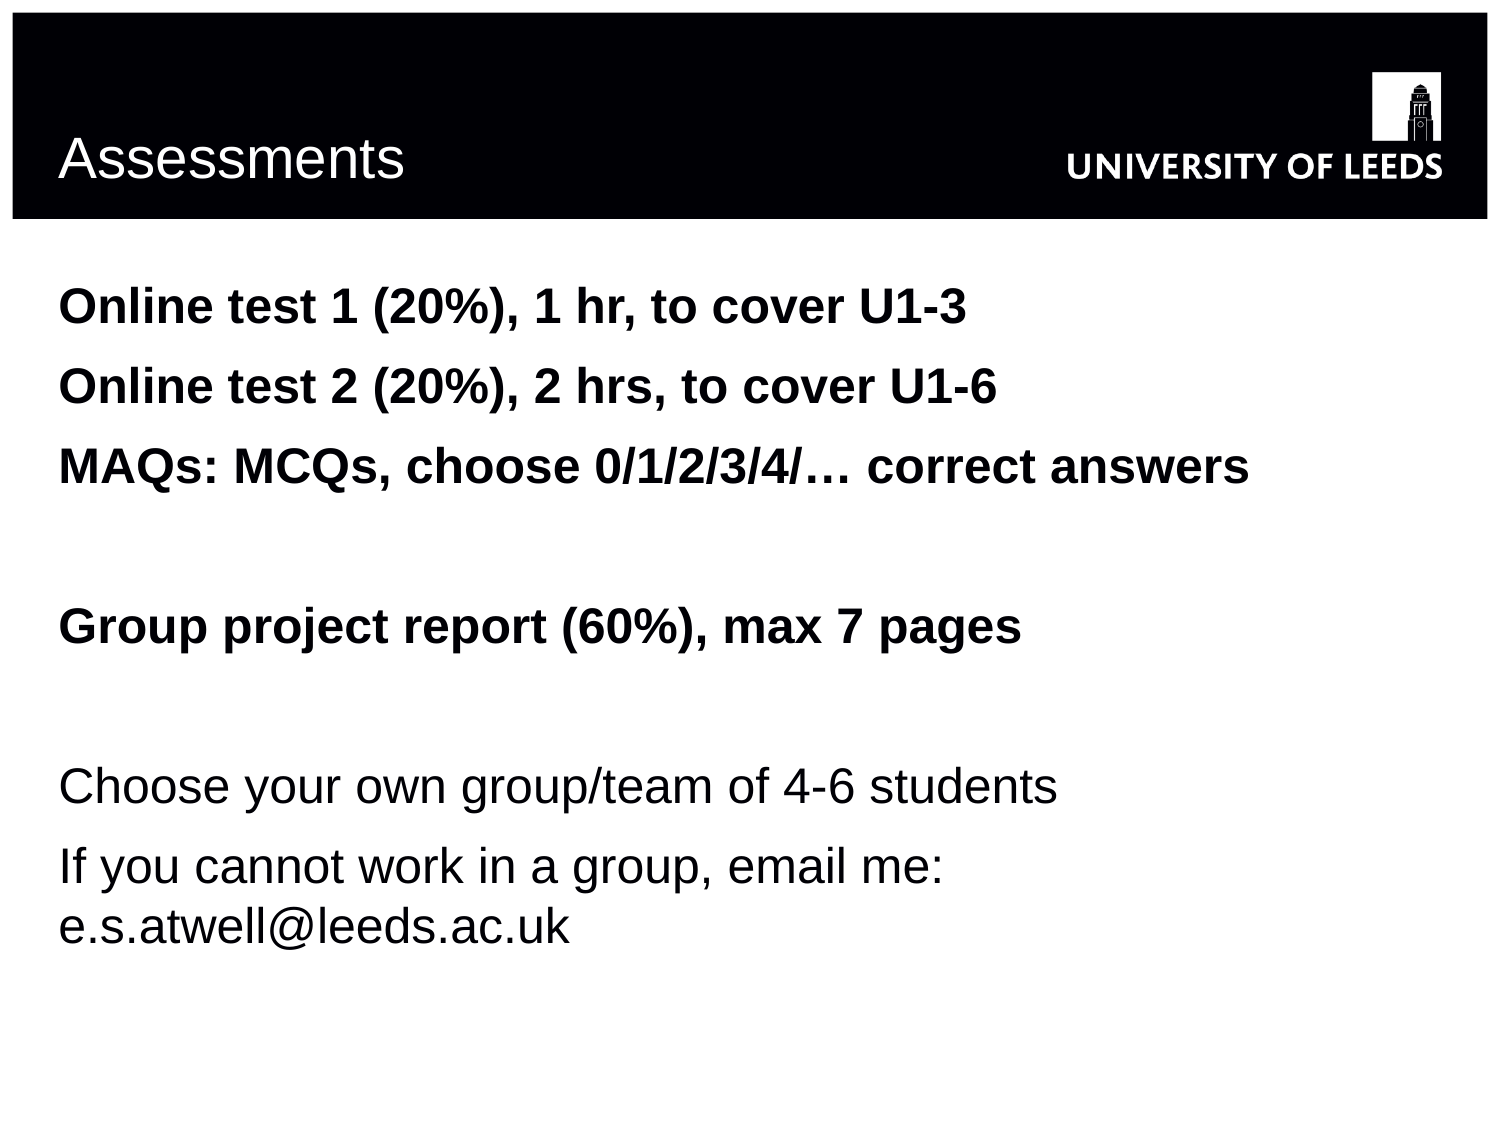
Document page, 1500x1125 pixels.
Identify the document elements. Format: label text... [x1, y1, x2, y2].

title Assessments [58, 69, 859, 191]
list Online test 1 (20%), 1 hr, to cover U1-3 Online test 2 (20%), 2 hrs, to cover U1-6 MAQs: MCQs, choose 0/1/2/3/4/… correct answers Group project report (60%), max 7 pages Choose your own group/team of 4-6 students If you cannot work in a group, email me: e.s.atwell@leeds.ac.uk [58, 273, 1442, 987]
picture [1068, 72, 1442, 179]
